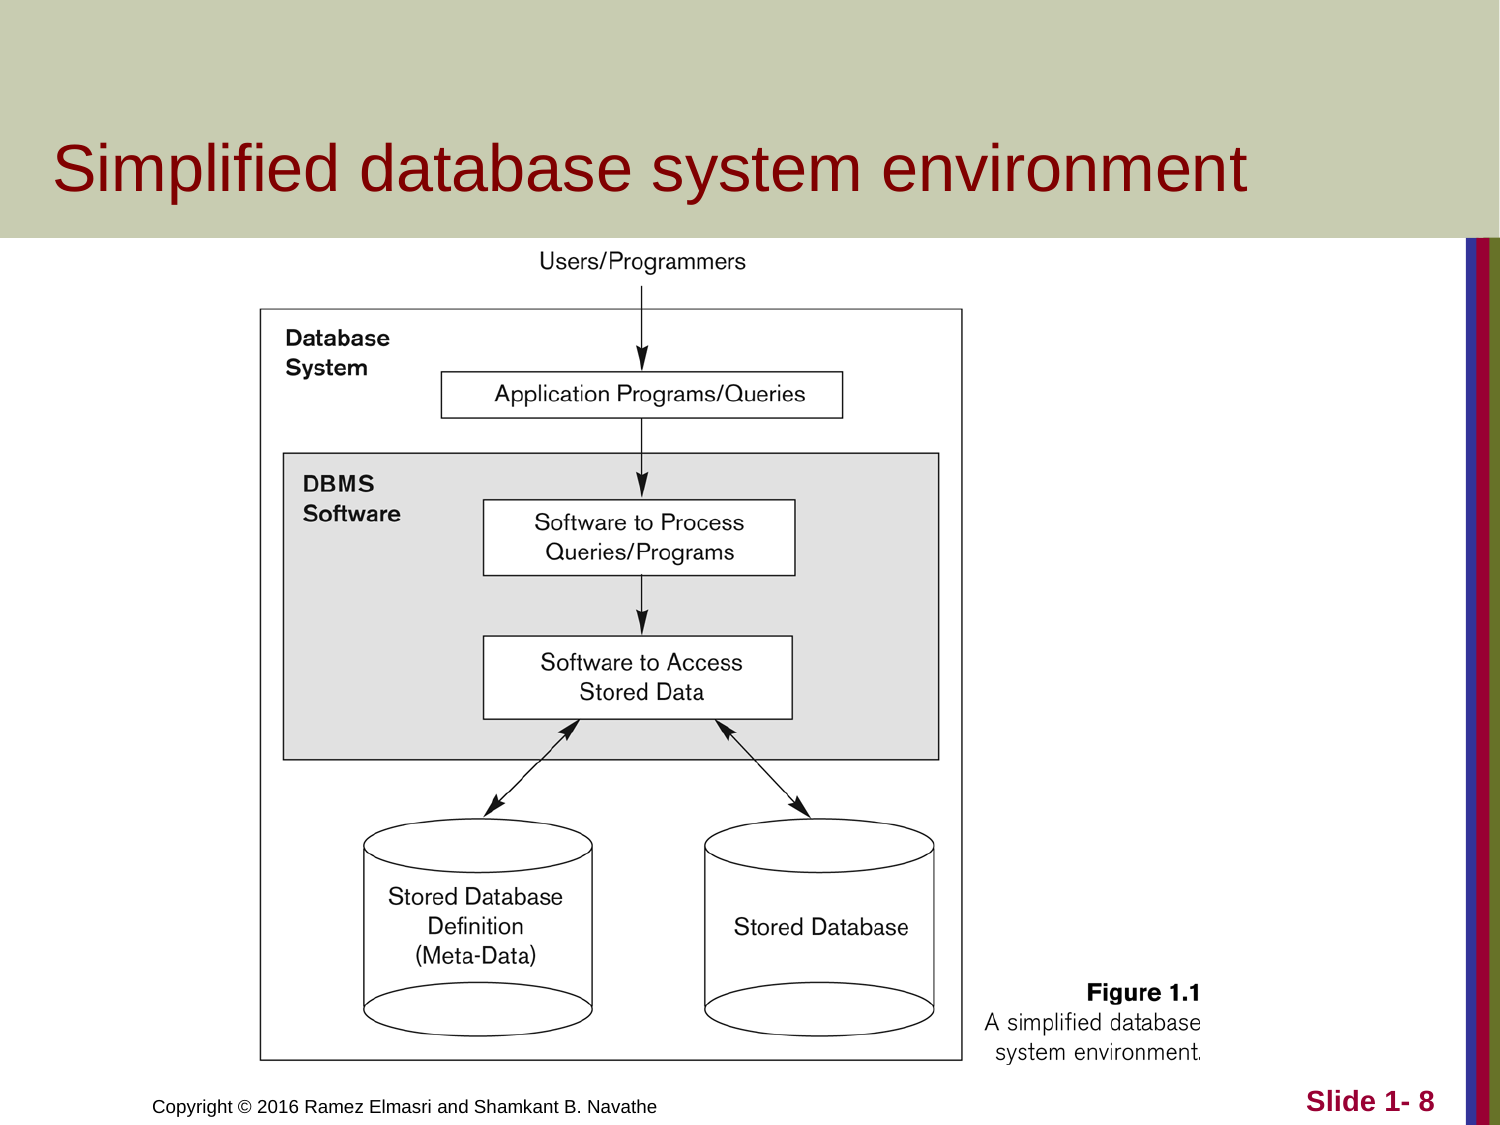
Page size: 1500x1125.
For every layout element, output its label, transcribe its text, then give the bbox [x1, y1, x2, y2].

title Simplified database system environment [37, 49, 1317, 213]
picture [257, 249, 1201, 1065]
slide_number Slide 1- 8 [1137, 1049, 1451, 1125]
